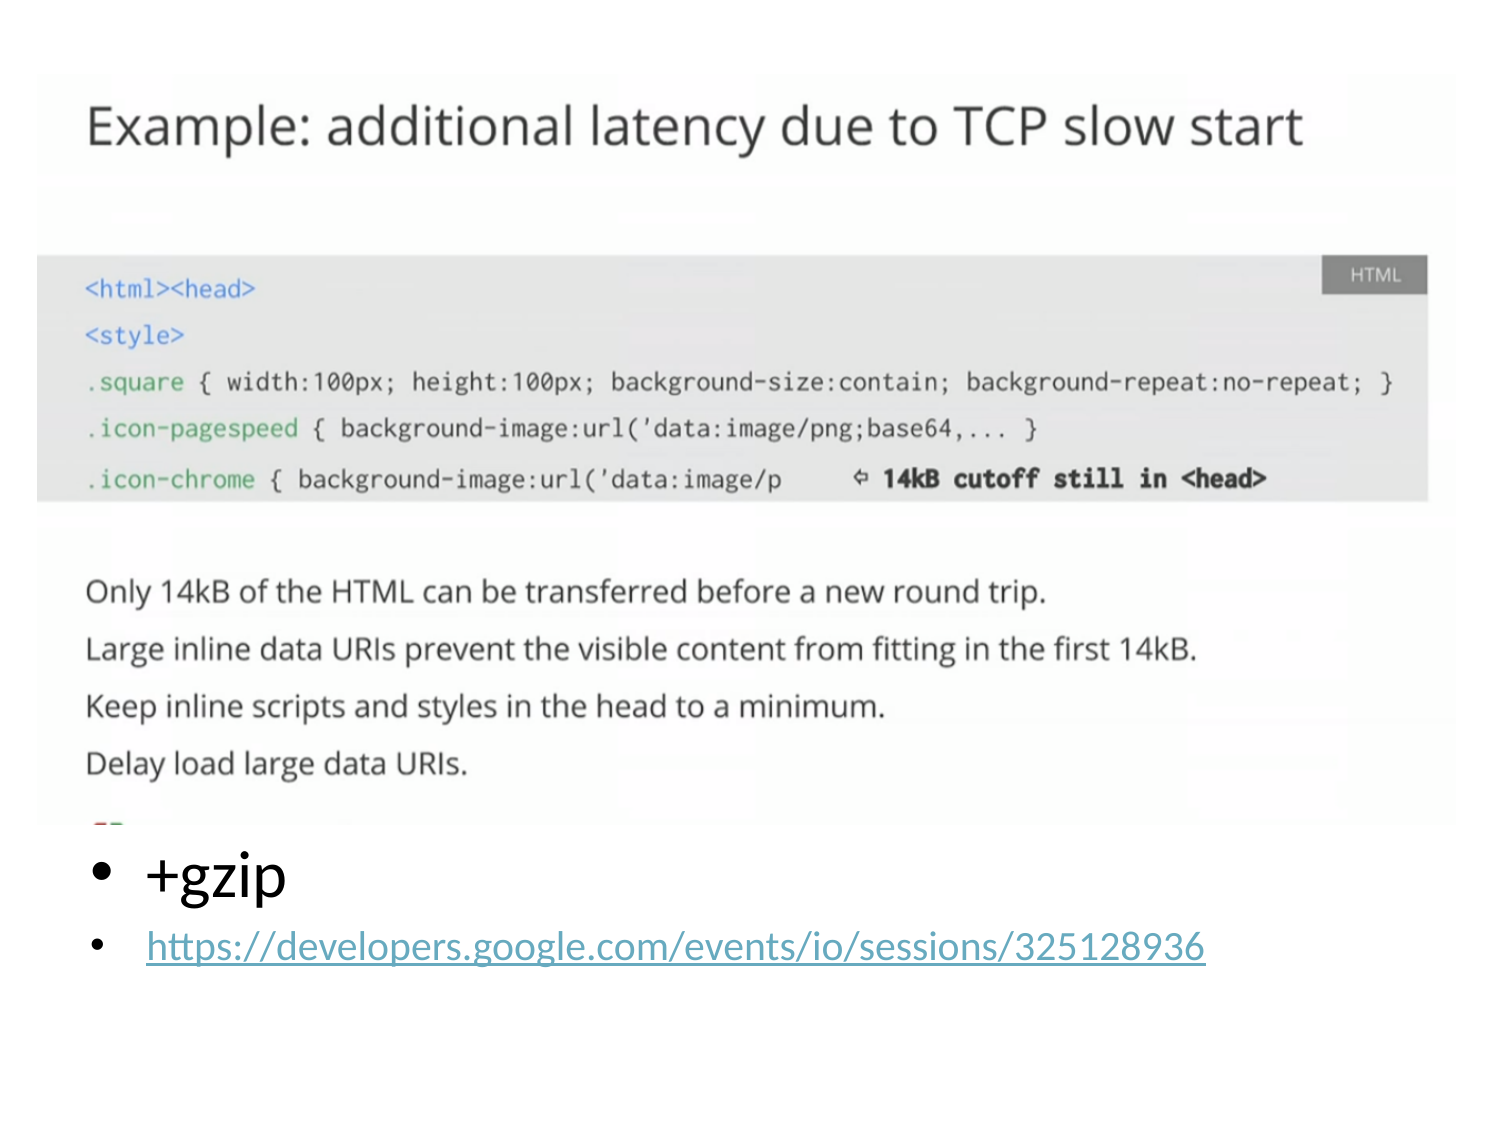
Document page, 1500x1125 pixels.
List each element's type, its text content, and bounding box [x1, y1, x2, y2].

picture [37, 74, 1456, 826]
list +gzip https://developers.google.com/events/io/sessions/325128936 [75, 834, 1425, 1005]
